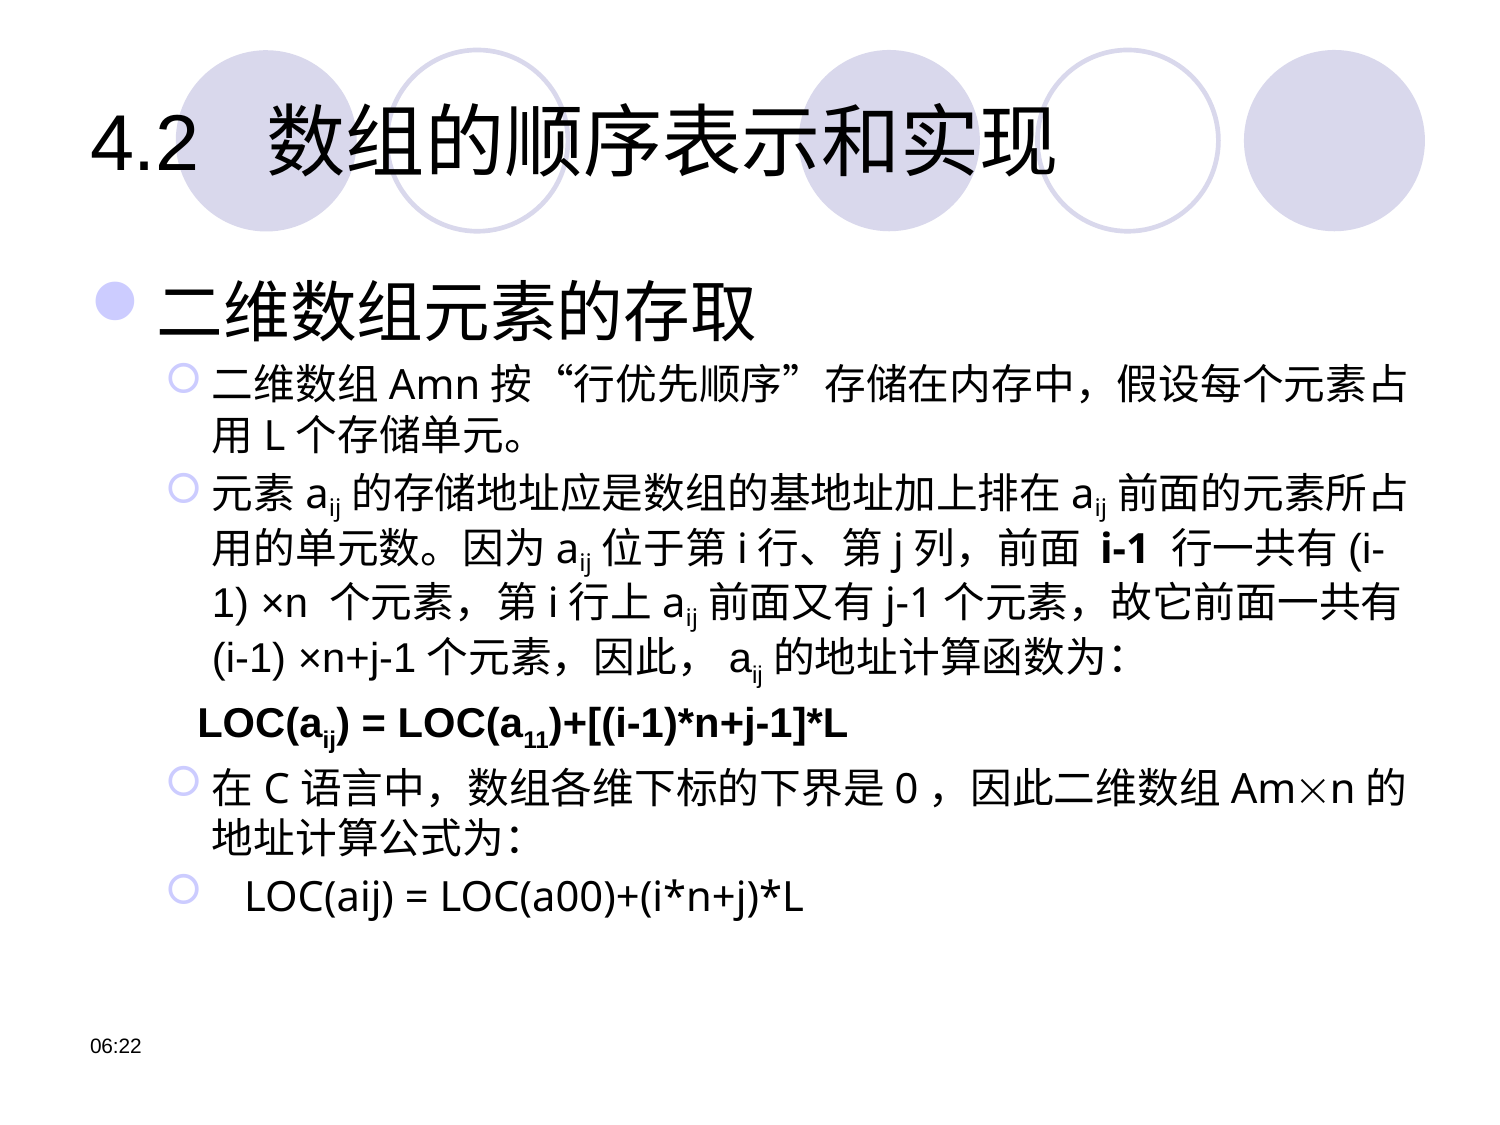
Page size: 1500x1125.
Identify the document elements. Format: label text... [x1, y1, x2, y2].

title 4.2 数组的顺序表示和实现 [75, 45, 1425, 233]
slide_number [75, 1025, 425, 1100]
list 二维数组元素的存取 二维数组Amn按“行优先顺序”存储在内存中，假设每个元素占用L个存储单元。 元素aij的存储地址应是数组的基地址加上排在aij前面的元素所占用的单元数。因为aij位于第i行、第j列，前面 i-1 行一共有(i-1) ×n 个元素，第i行上aij前面又有j-1个元素，故它前面一共有(i-1) ×n+j-1个元素，因此，aij的地址计算函数为： LOC(aij) = LOC(a11)+[(i-1)*n+j-1]*L 在C语言中，数组各维下标的下界是0，因此二维数组Amn的地址计算公式为： LOC(aij) = LOC(a00)+(i*n+j)*L [75, 262, 1425, 1006]
